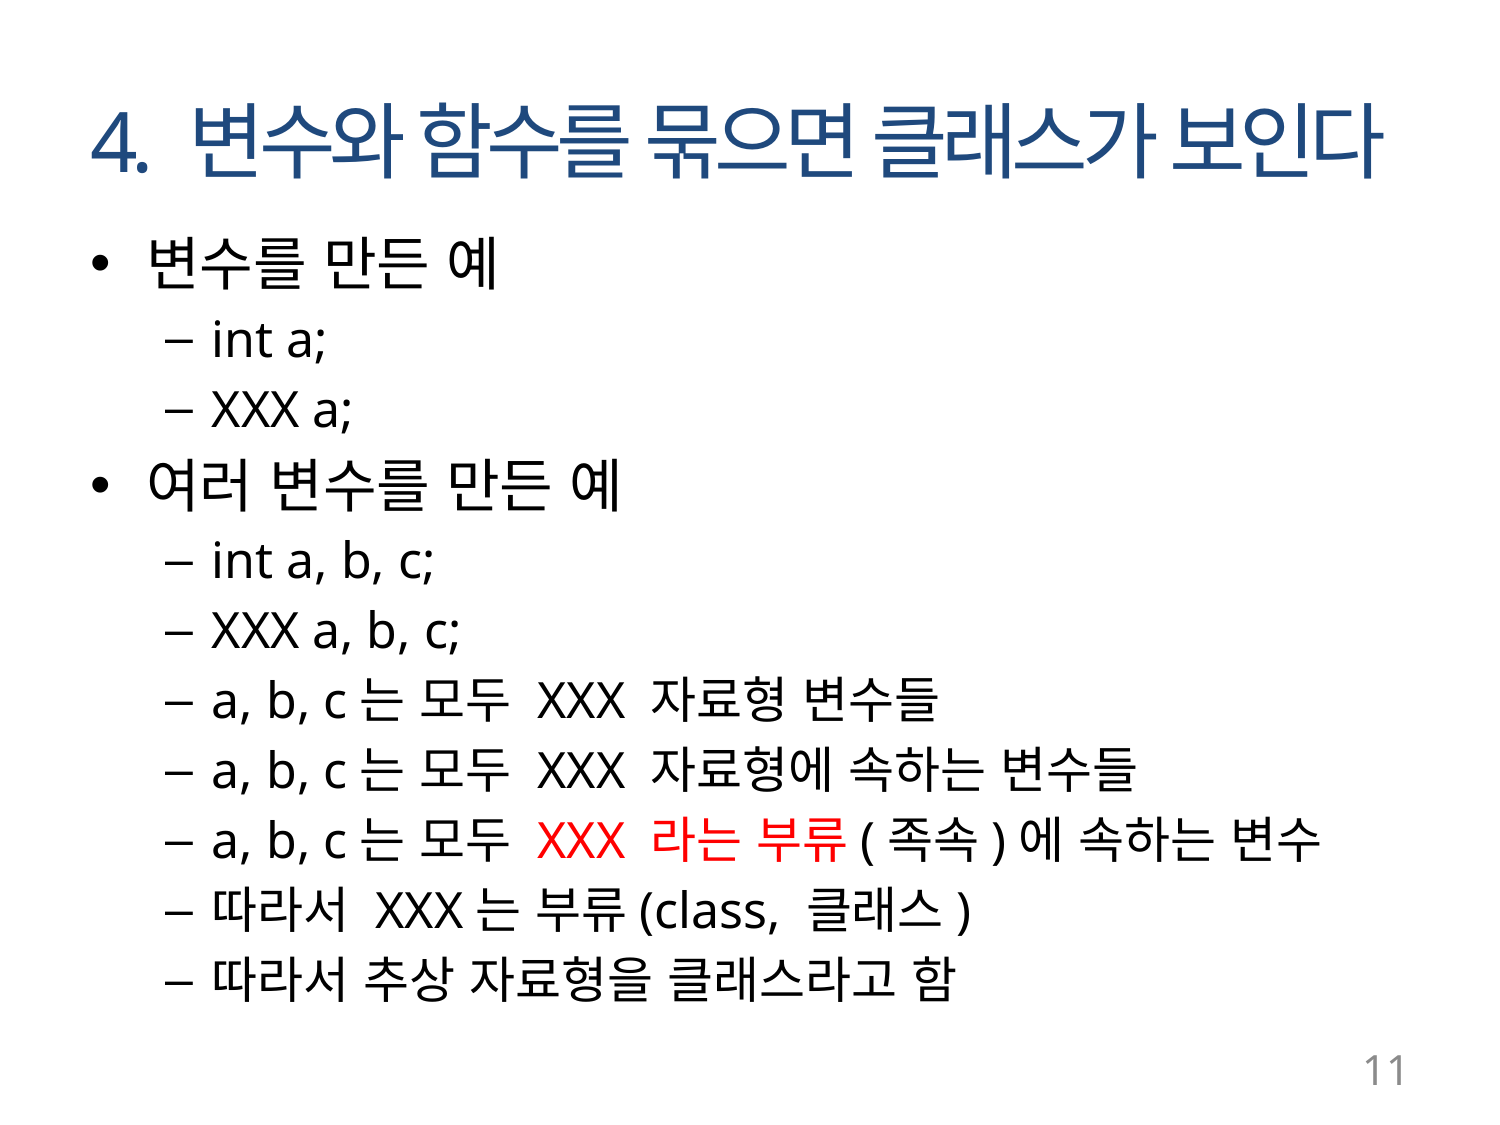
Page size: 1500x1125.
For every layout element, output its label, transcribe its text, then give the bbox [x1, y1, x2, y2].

title 4. 변수와 함수를 묶으면 클래스가 보인다 [75, 78, 1425, 200]
slide_number 11 [1074, 1042, 1425, 1103]
list 변수를 만든 예 int a; XXX a; 여러 변수를 만든 예 int a, b, c; XXX a, b, c; a, b, c는 모두 XXX 자료형 변수들 a, b, c는 모두 XXX 자료형에 속하는 변수들 a, b, c는 모두 XXX 라는 부류(족속)에 속하는 변수 따라서 XXX는 부류(class, 클래스) 따라서 추상 자료형을 클래스라고 함 [75, 219, 1425, 1094]
